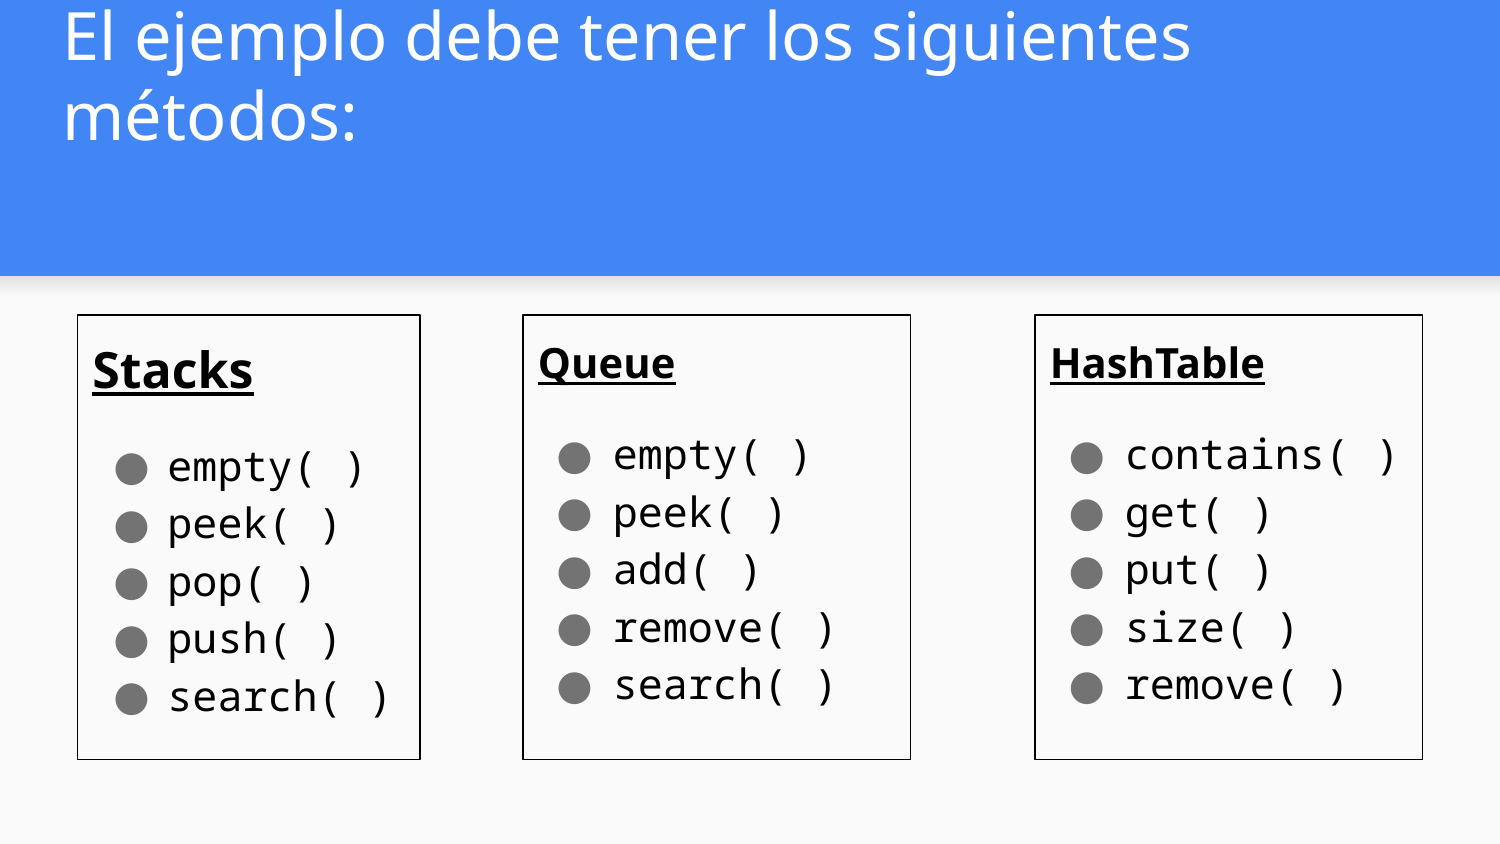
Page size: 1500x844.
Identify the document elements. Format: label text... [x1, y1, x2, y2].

list Queue empty( ) peek( ) add( ) remove( ) search( ) [522, 314, 911, 760]
list Stacks empty( ) peek( ) pop( ) push( ) search( ) [77, 314, 420, 760]
title El ejemplo debe tener los siguientes métodos: [47, 42, 1453, 169]
text_box HashTable contains( ) get( ) put( ) size( ) remove( ) [1034, 314, 1423, 760]
